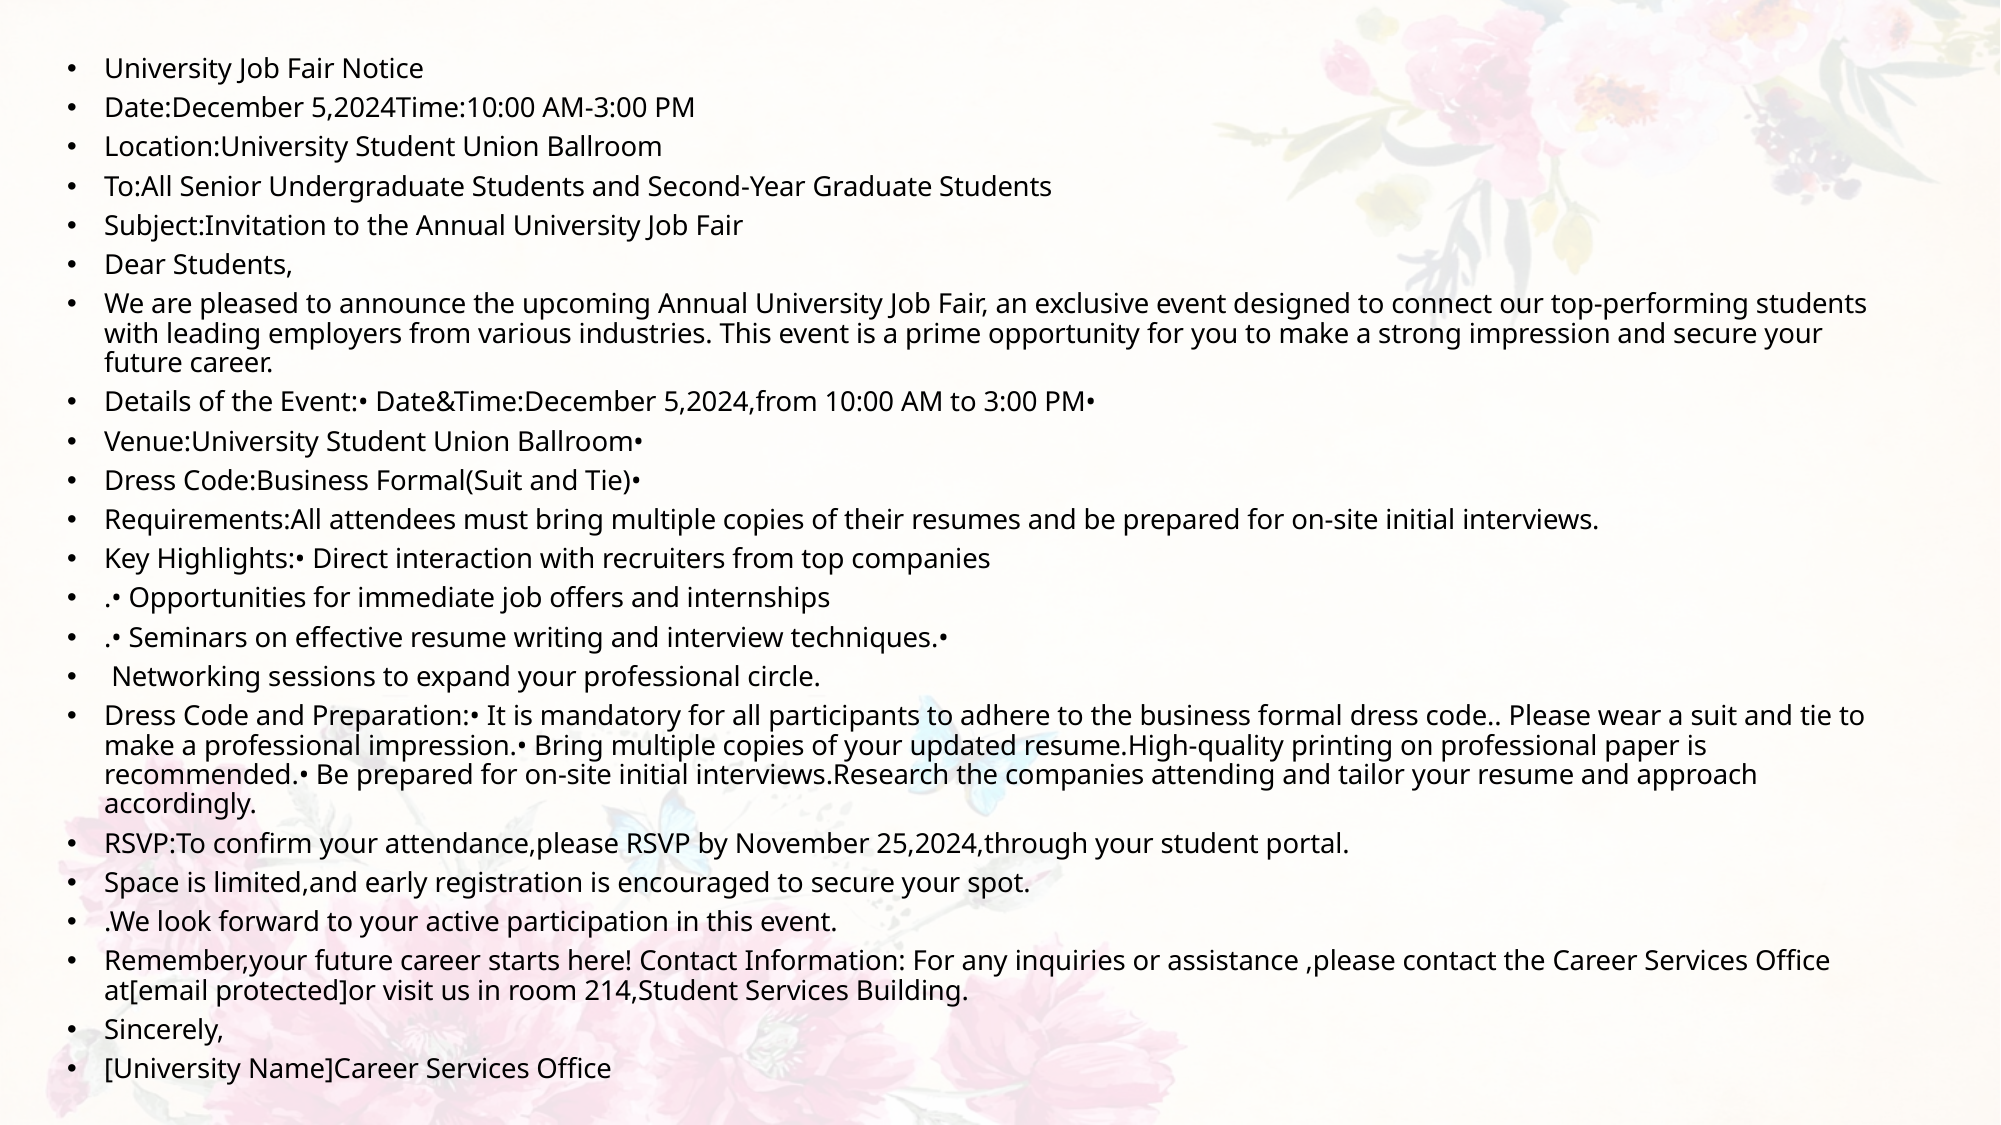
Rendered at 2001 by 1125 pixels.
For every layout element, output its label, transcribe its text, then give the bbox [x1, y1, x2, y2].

list University Job Fair Notice Date:December 5,2024Time:10:00 AM-3:00 PM Location:University Student Union Ballroom To:All Senior Undergraduate Students and Second-Year Graduate Students Subject:Invitation to the Annual University Job Fair Dear Students, We are pleased to announce the upcoming Annual University Job Fair, an exclusive event designed to connect our top-performing students with leading employers from various industries. This event is a prime opportunity for you to make a strong impression and secure your future career. Details of the Event:• Date&Time:December 5,2024,from 10:00 AM to 3:00 PM• Venue:University Student Union Ballroom• Dress Code:Business Formal(Suit and Tie)• Requirements:All attendees must bring multiple copies of their resumes and be prepared for on-site initial interviews. Key Highlights:• Direct interaction with recruiters from top companies .• Opportunities for immediate job offers and internships .• Seminars on effective resume writing and interview techniques.• Networking sessions to expand your professional circle. Dress Code and Preparation:• It is mandatory for all participants to adhere to the business formal dress code.. Please wear a suit and tie to make a professional impression.• Bring multiple copies of your updated resume.High-quality printing on professional paper is recommended.• Be prepared for on-site initial interviews.Research the companies attending and tailor your resume and approach accordingly. RSVP:To confirm your attendance,please RSVP by November 25,2024,through your student portal. Space is limited,and early registration is encouraged to secure your spot. .We look forward to your active participation in this event. Remember,your future career starts here! Contact Information: For any inquiries or assistance ,please contact the Career Services Office at[email protected]or visit us in room 214,Student Services Building. Sincerely, [University Name]Career Services Office [52, 47, 1888, 1099]
